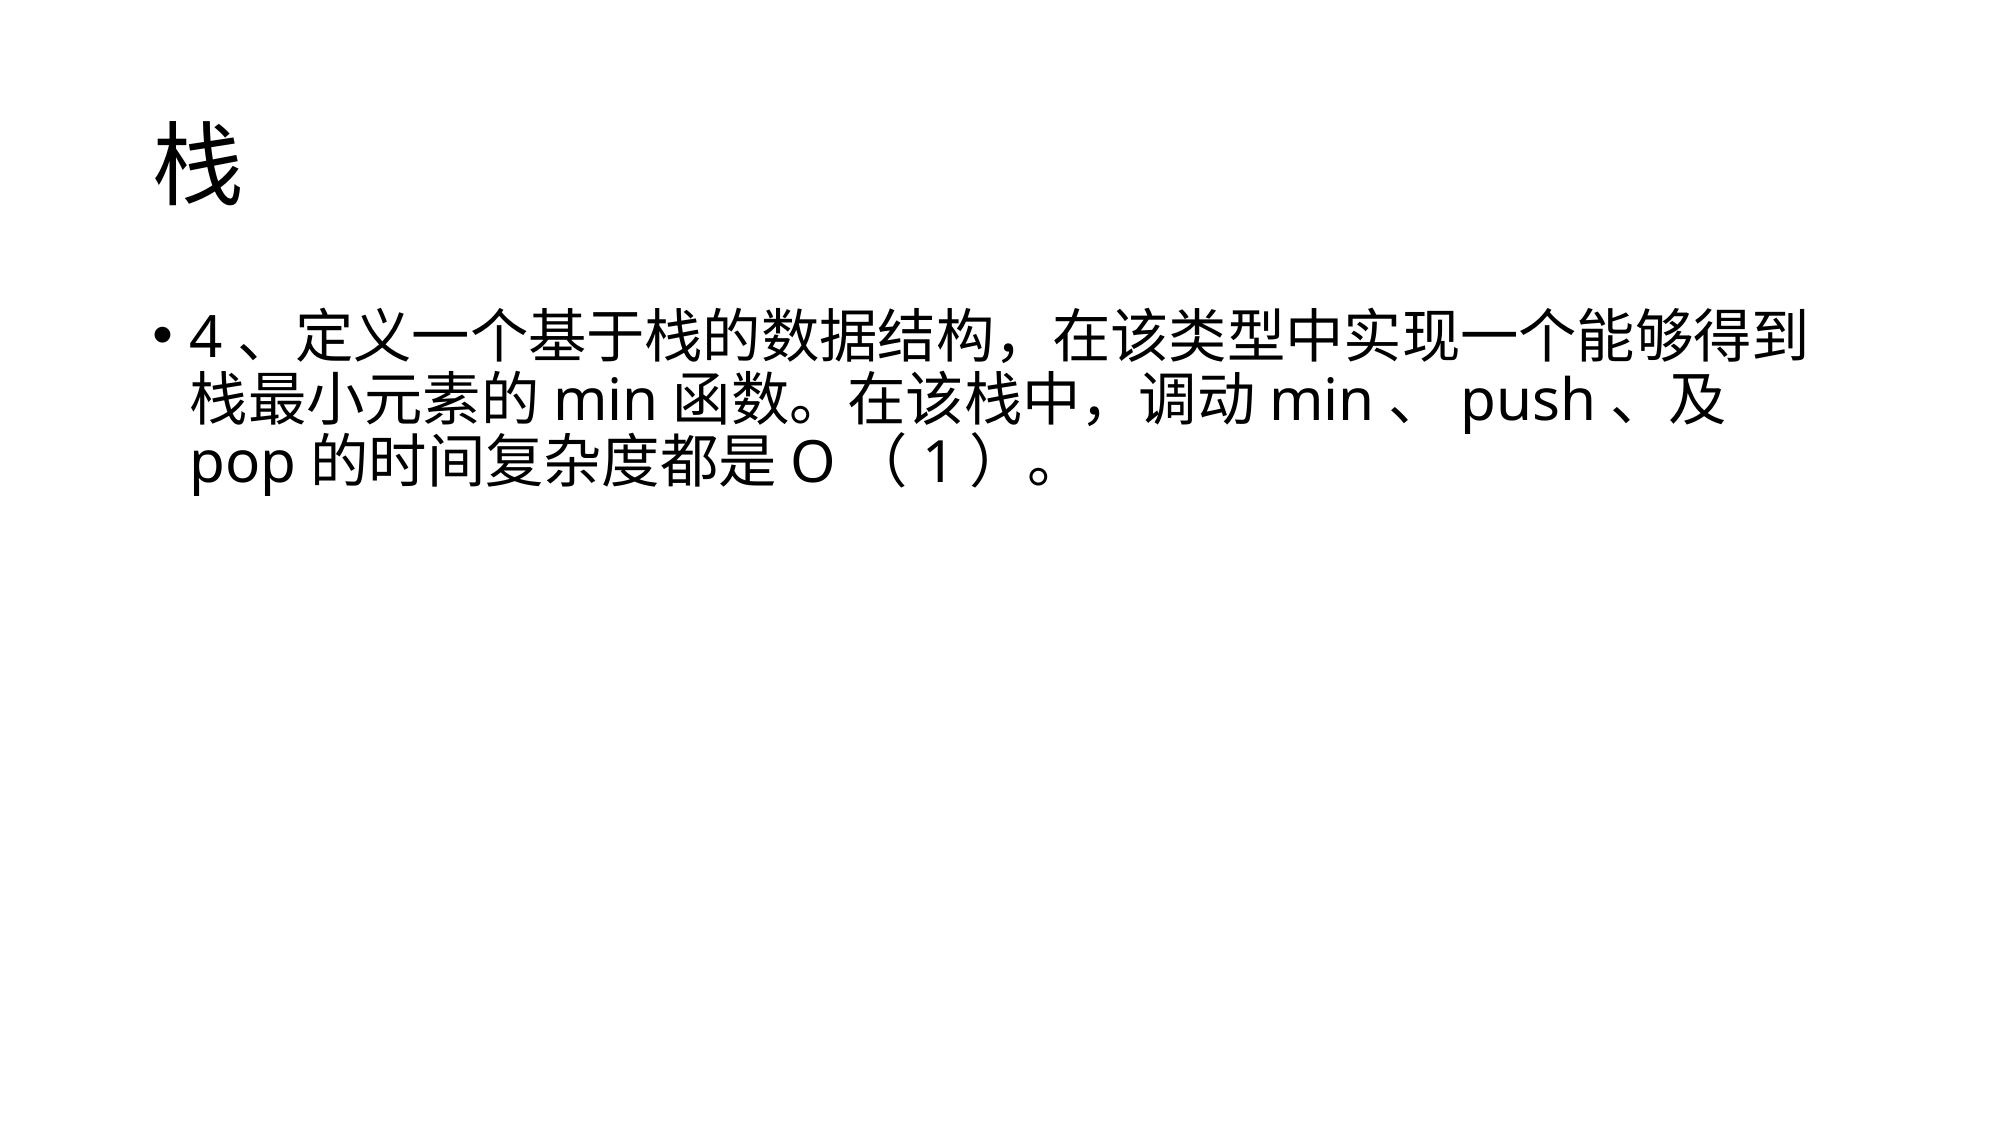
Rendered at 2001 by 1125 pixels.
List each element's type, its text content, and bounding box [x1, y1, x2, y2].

list 4、定义一个基于栈的数据结构，在该类型中实现一个能够得到栈最小元素的min函数。在该栈中，调动min、push、及pop的时间复杂度都是O（1）。 [137, 299, 1863, 1014]
title 栈 [137, 59, 1863, 278]
